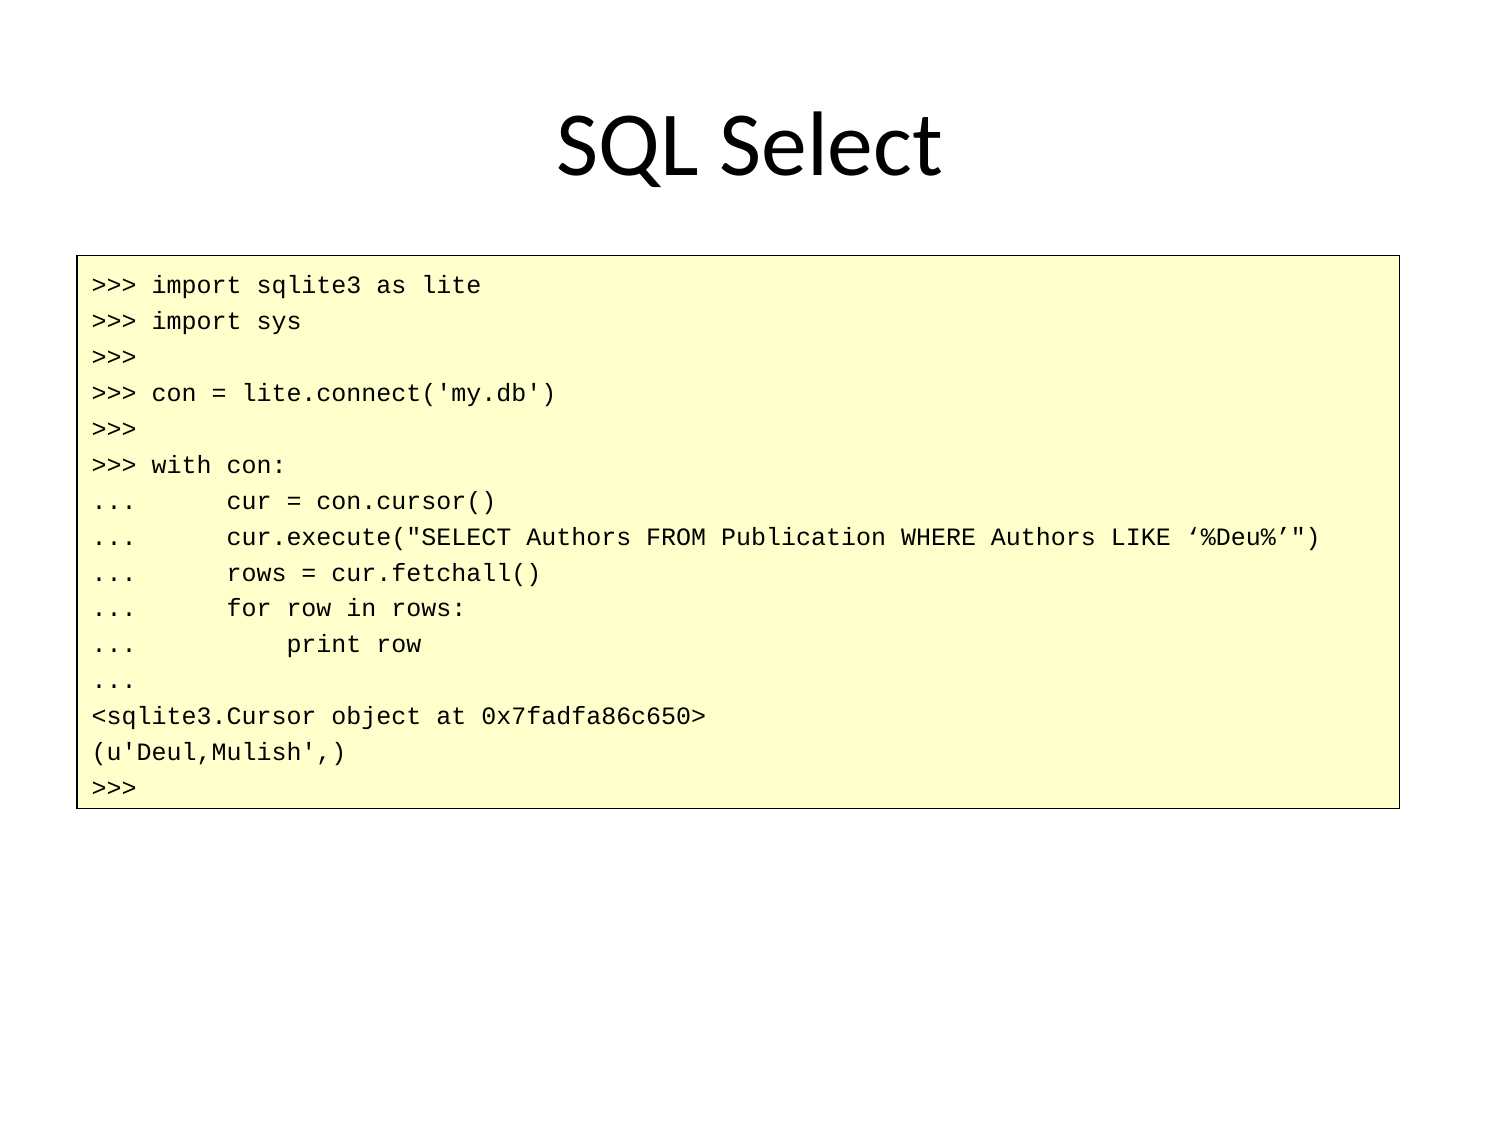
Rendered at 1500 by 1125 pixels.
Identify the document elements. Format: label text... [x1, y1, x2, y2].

text_box >>> import sqlite3 as lite >>> import sys >>> >>> con = lite.connect('my.db') >>> >>> with con: ... cur = con.cursor() ... cur.execute("SELECT Authors FROM Publication WHERE Authors LIKE ‘%Deu%’") ... rows = cur.fetchall() ... for row in rows: ... print row ... <sqlite3.Cursor object at 0x7fadfa86c650> (u'Deul,Mulish',) >>> [76, 255, 1400, 809]
title SQL Select [75, 45, 1425, 233]
